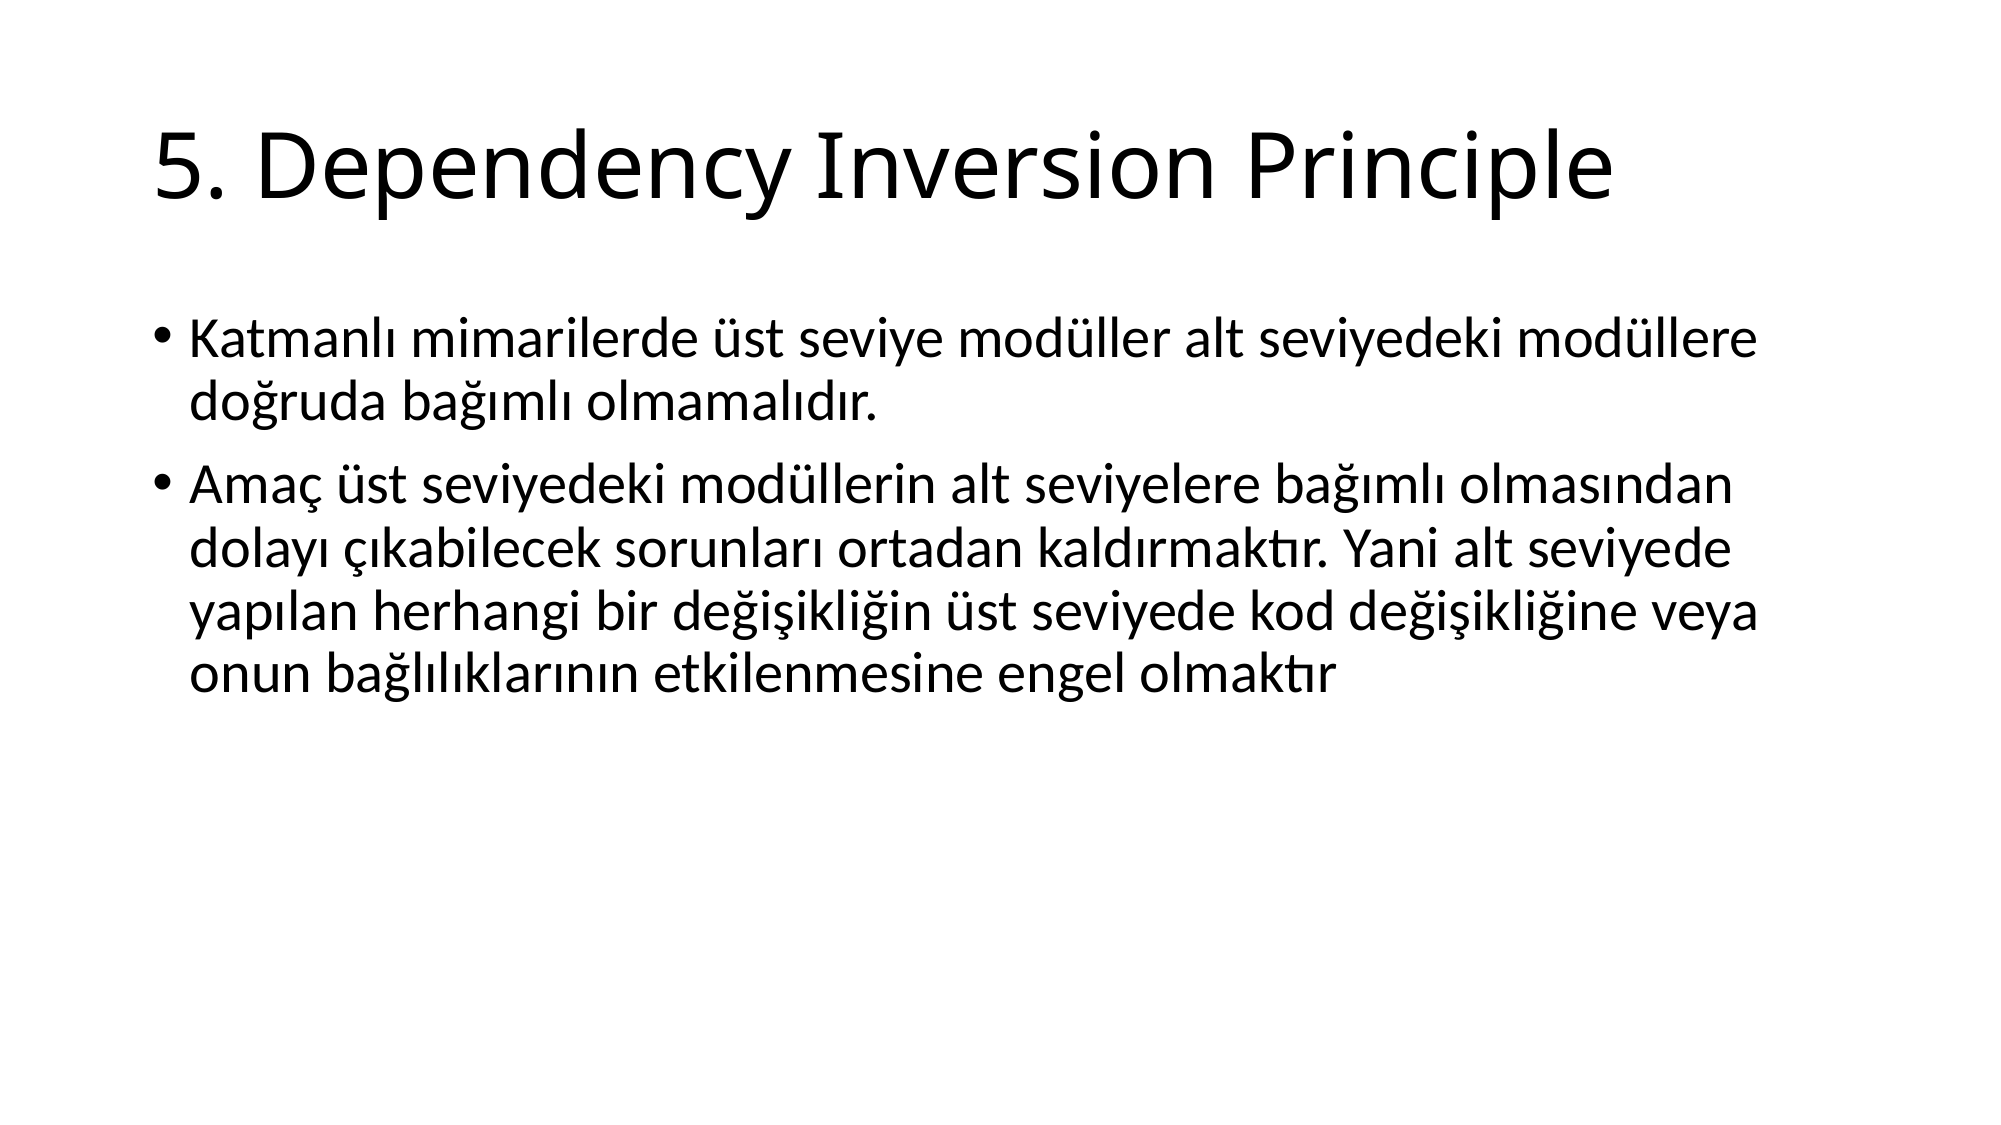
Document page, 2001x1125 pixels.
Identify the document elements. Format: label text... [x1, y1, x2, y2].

list Katmanlı mimarilerde üst seviye modüller alt seviyedeki modüllere doğruda bağımlı olmamalıdır. Amaç üst seviyedeki modüllerin alt seviyelere bağımlı olmasından dolayı çıkabilecek sorunları ortadan kaldırmaktır. Yani alt seviyede yapılan herhangi bir değişikliğin üst seviyede kod değişikliğine veya onun bağlılıklarının etkilenmesine engel olmaktır [137, 299, 1863, 1014]
title 5. Dependency Inversion Principle [137, 59, 1863, 278]
